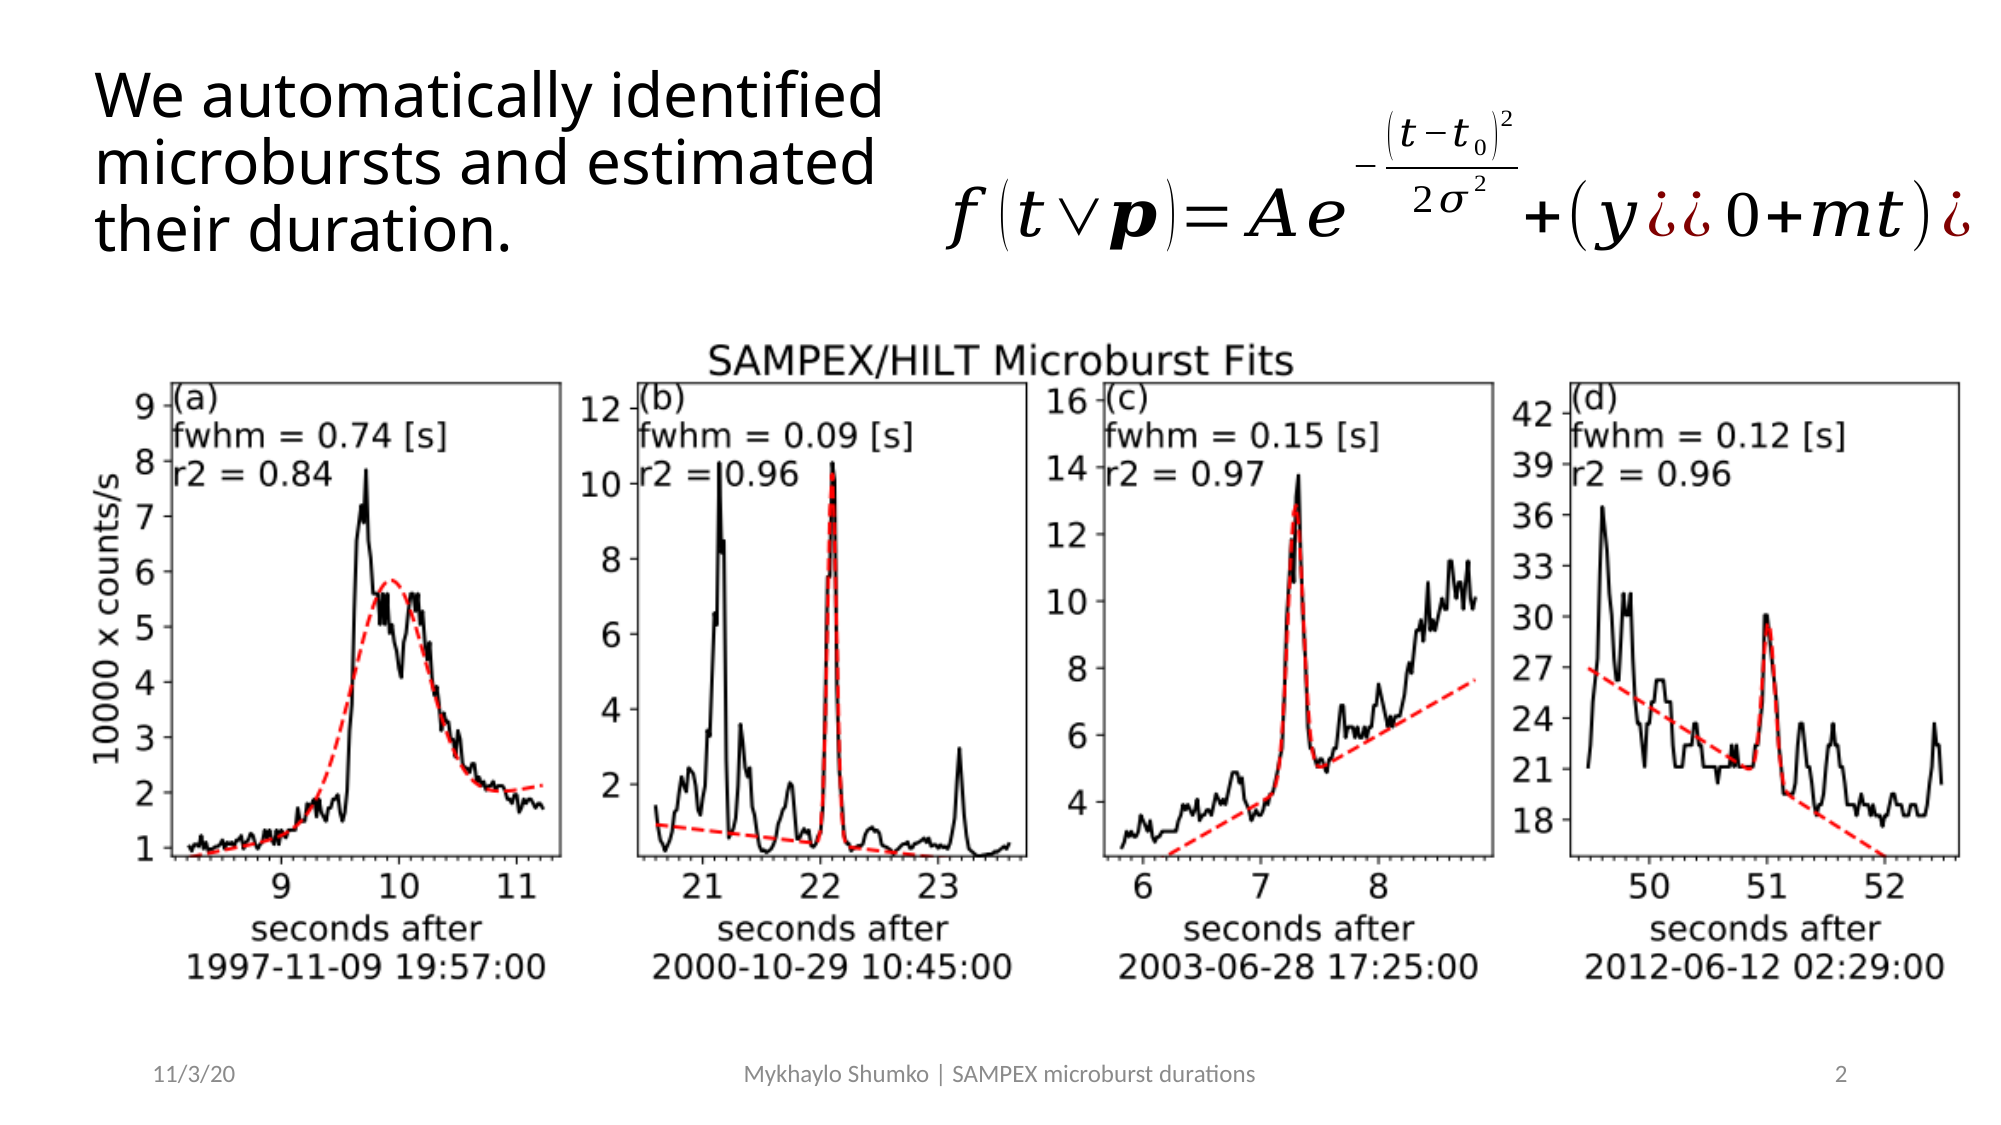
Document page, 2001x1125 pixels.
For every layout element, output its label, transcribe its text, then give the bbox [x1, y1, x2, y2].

footer Mykhaylo Shumko | SAMPEX microburst durations [662, 1042, 1338, 1103]
title We automatically identified microbursts and estimated their duration. [79, 55, 1000, 274]
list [15, 331, 1975, 985]
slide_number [137, 1042, 588, 1103]
slide_number 2 [1412, 1042, 1863, 1103]
